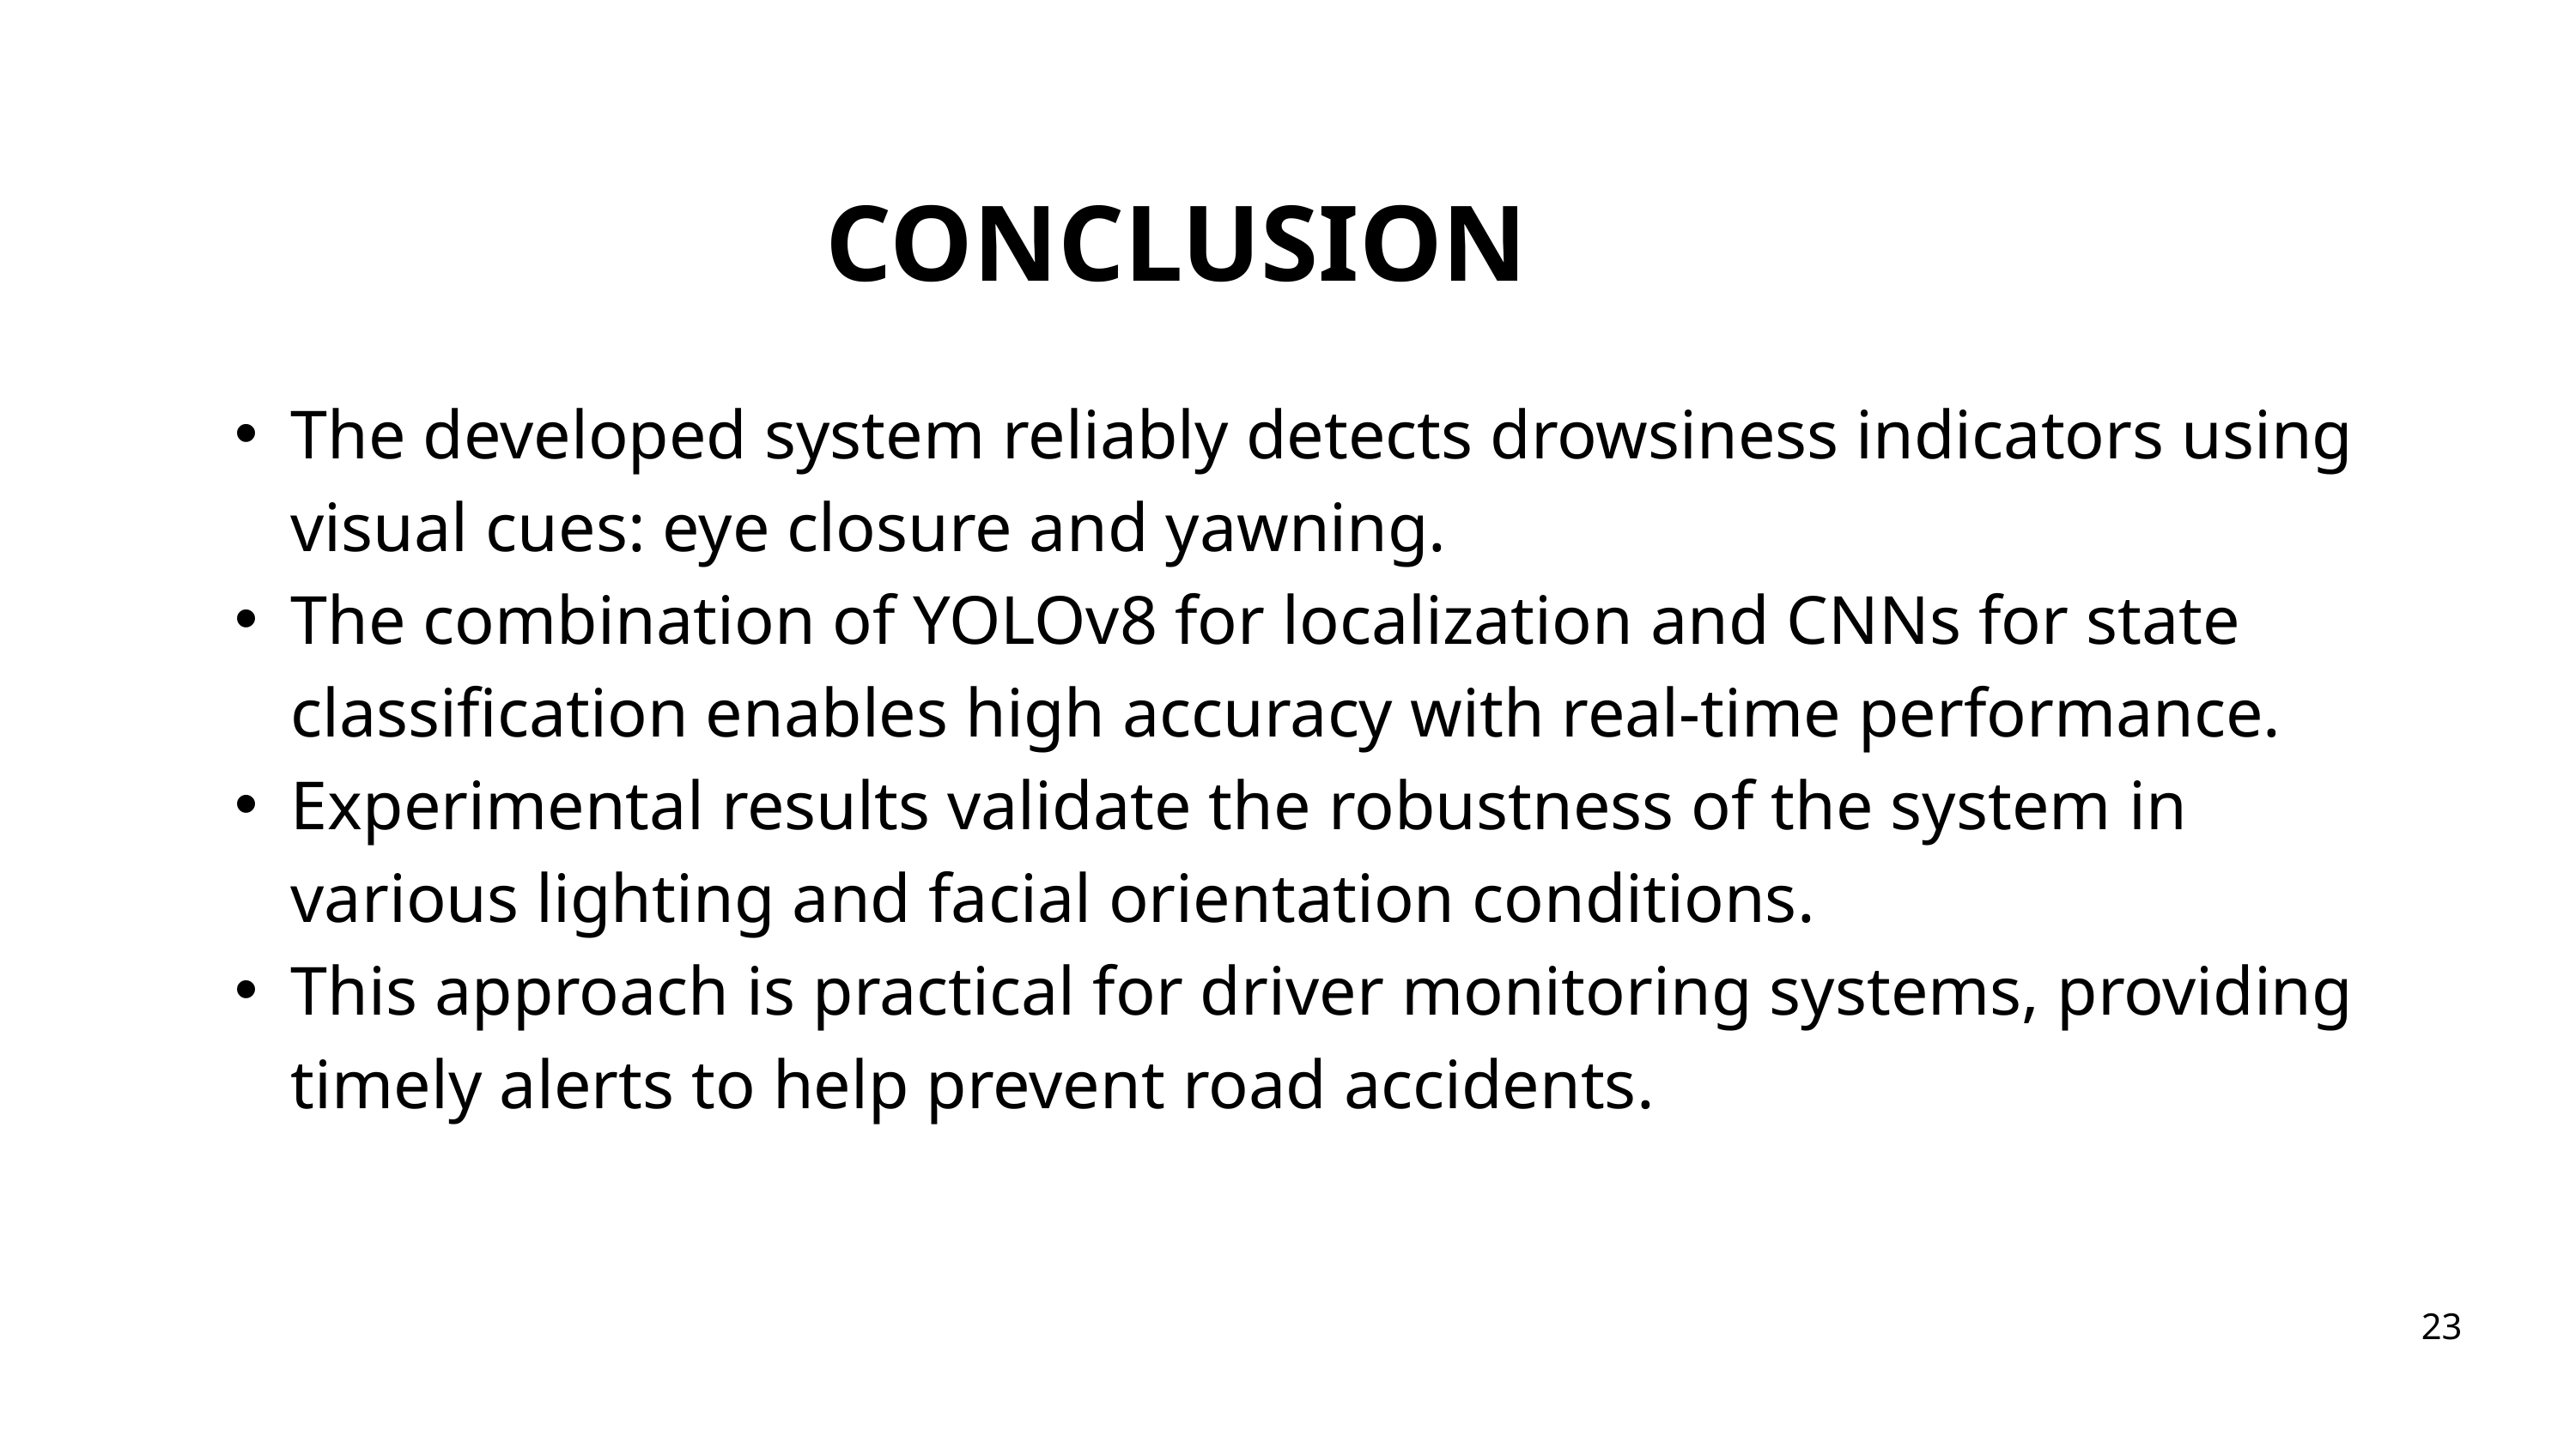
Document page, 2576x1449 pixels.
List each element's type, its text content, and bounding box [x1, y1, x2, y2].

text_box 23 [2421, 1296, 2463, 1348]
text_box The developed system reliably detects drowsiness indicators using visual cues: eye closure and yawning. The combination of YOLOv8 for localization and CNNs for state classification enables high accuracy with real-time performance. Experimental results validate the robustness of the system in various lighting and facial orientation conditions. This approach is practical for driver monitoring systems, providing timely alerts to help prevent road accidents. [178, 286, 2398, 1215]
text_box CONCLUSION [285, 155, 2068, 302]
